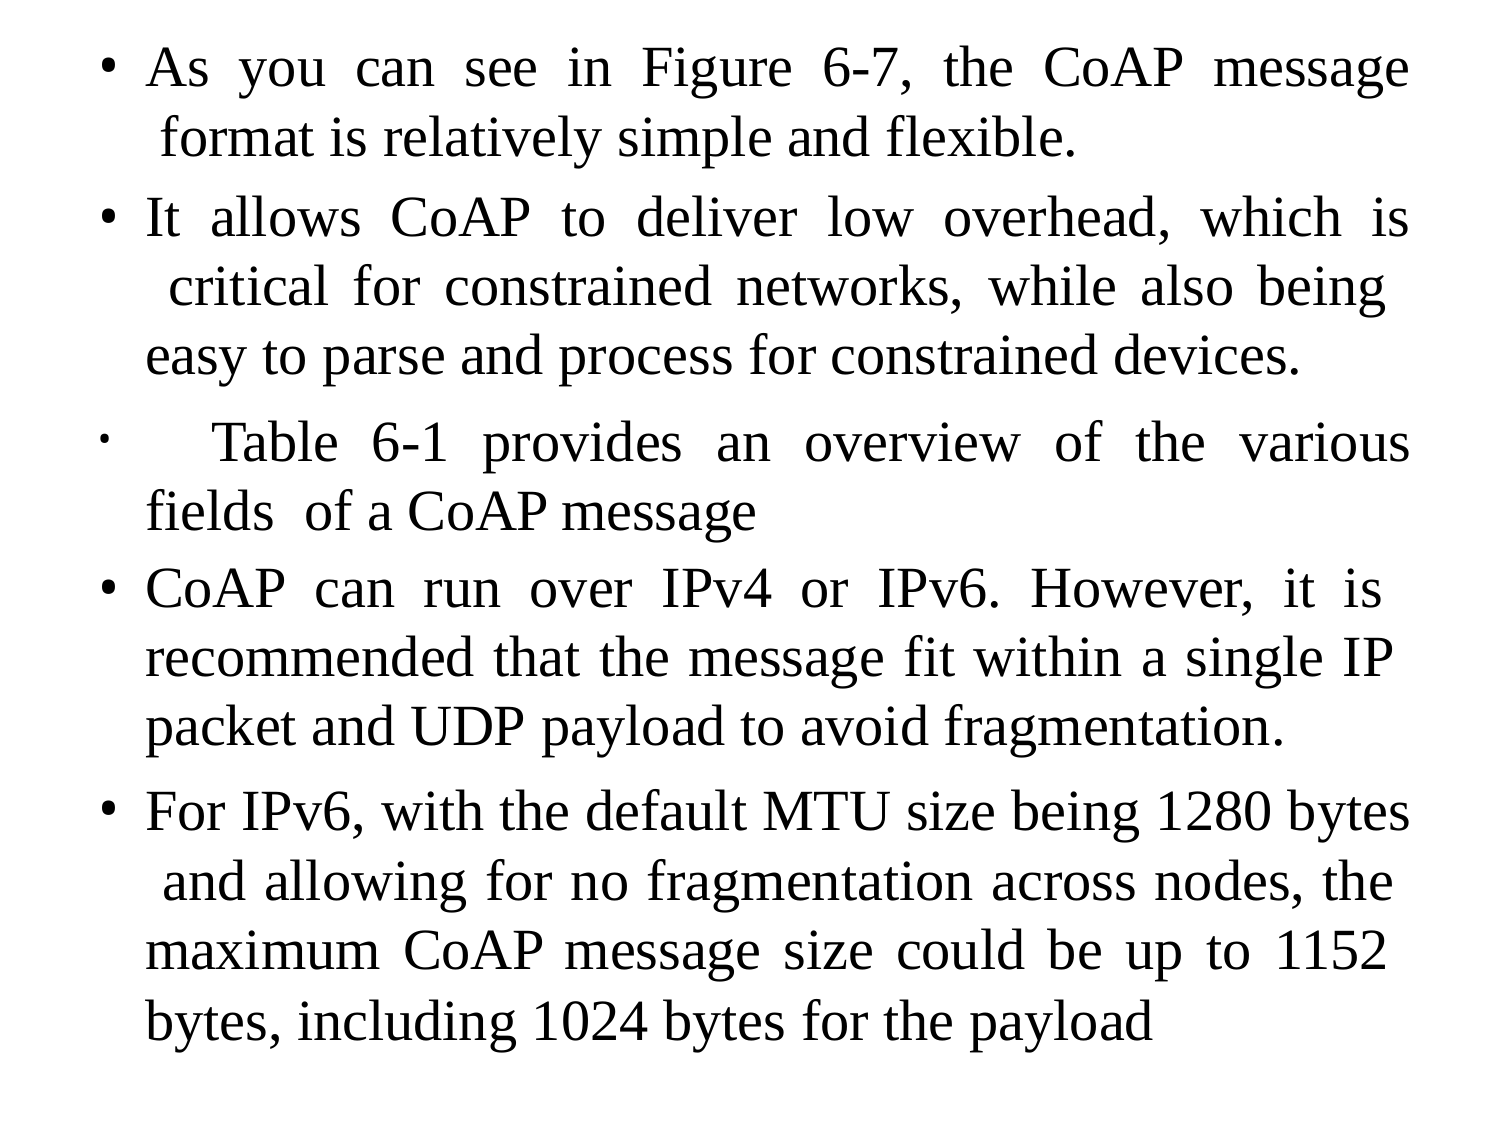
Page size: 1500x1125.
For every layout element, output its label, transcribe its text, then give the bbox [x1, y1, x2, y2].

text_box As you can see in Figure 6-7, the CoAP message format is relatively simple and flexible. It allows CoAP to deliver low overhead, which is critical for constrained networks, while also being easy to parse and process for constrained devices. Table 6-1 provides an overview of the various fields of a CoAP message CoAP can run over IPv4 or IPv6. However, it is recommended that the message fit within a single IP packet and UDP payload to avoid fragmentation. For IPv6, with the default MTU size being 1280 bytes and allowing for no fragmentation across nodes, the maximum CoAP message size could be up to 1152 bytes, including 1024 bytes for the payload [95, 26, 1413, 1052]
